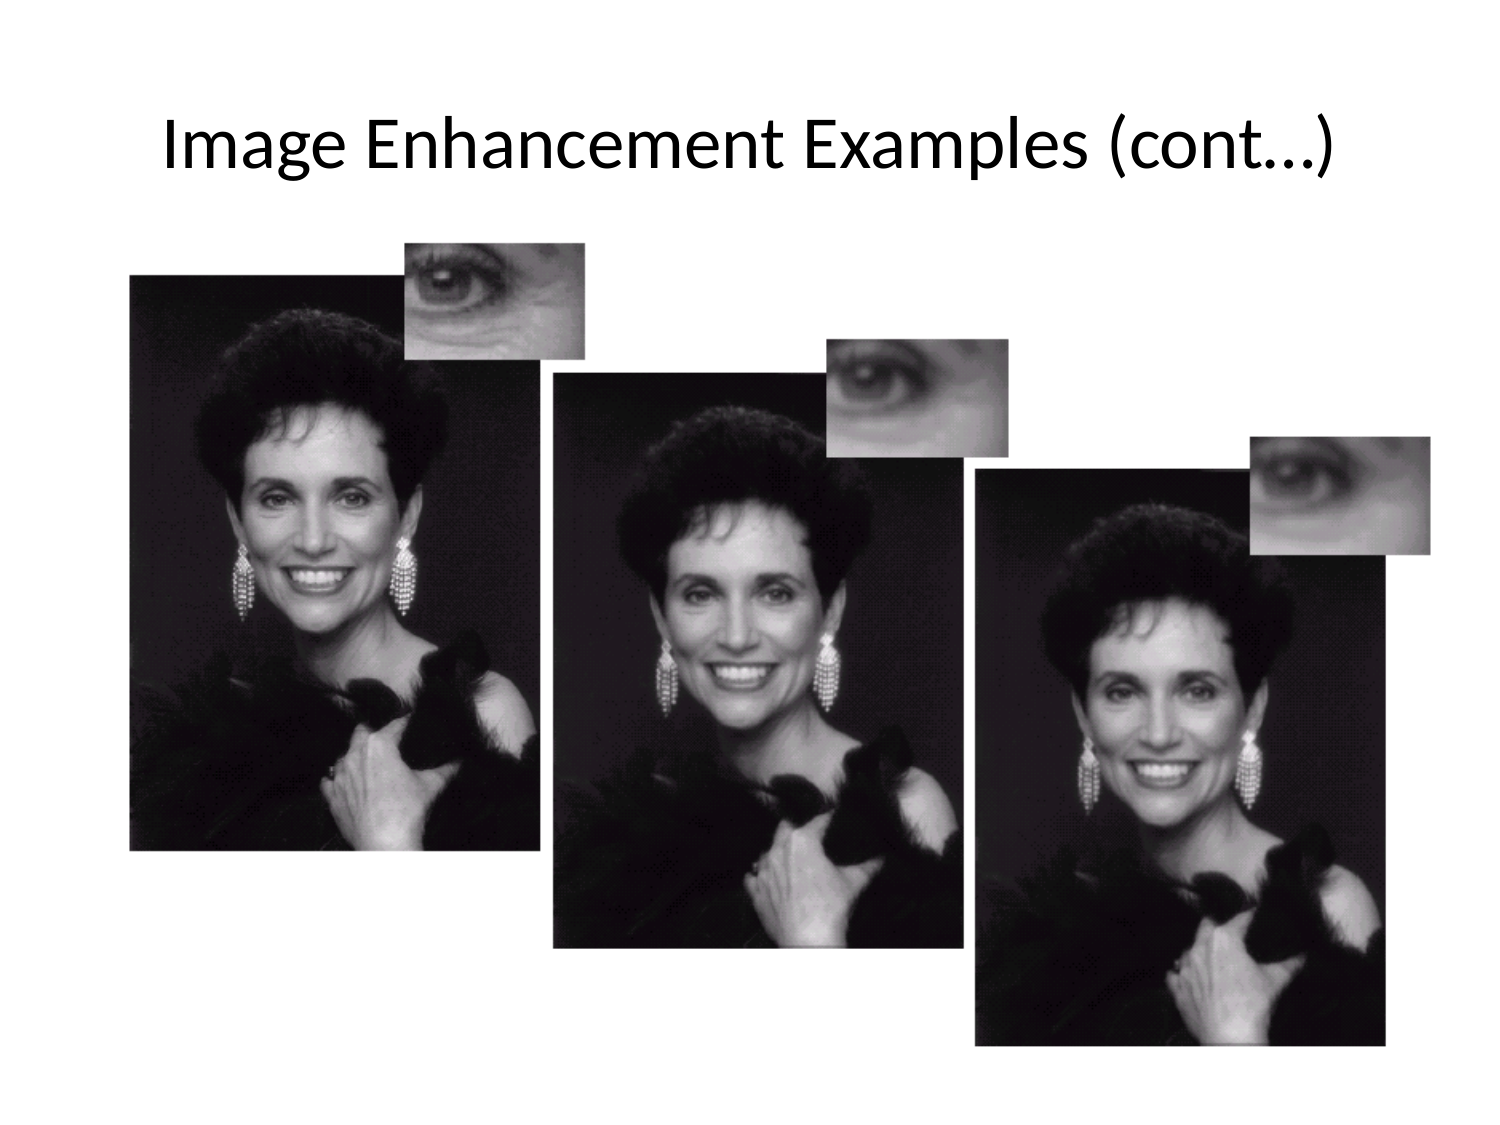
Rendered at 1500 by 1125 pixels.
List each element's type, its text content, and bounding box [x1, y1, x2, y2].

title Image Enhancement Examples (cont…) [75, 45, 1425, 233]
picture [116, 237, 1442, 1070]
